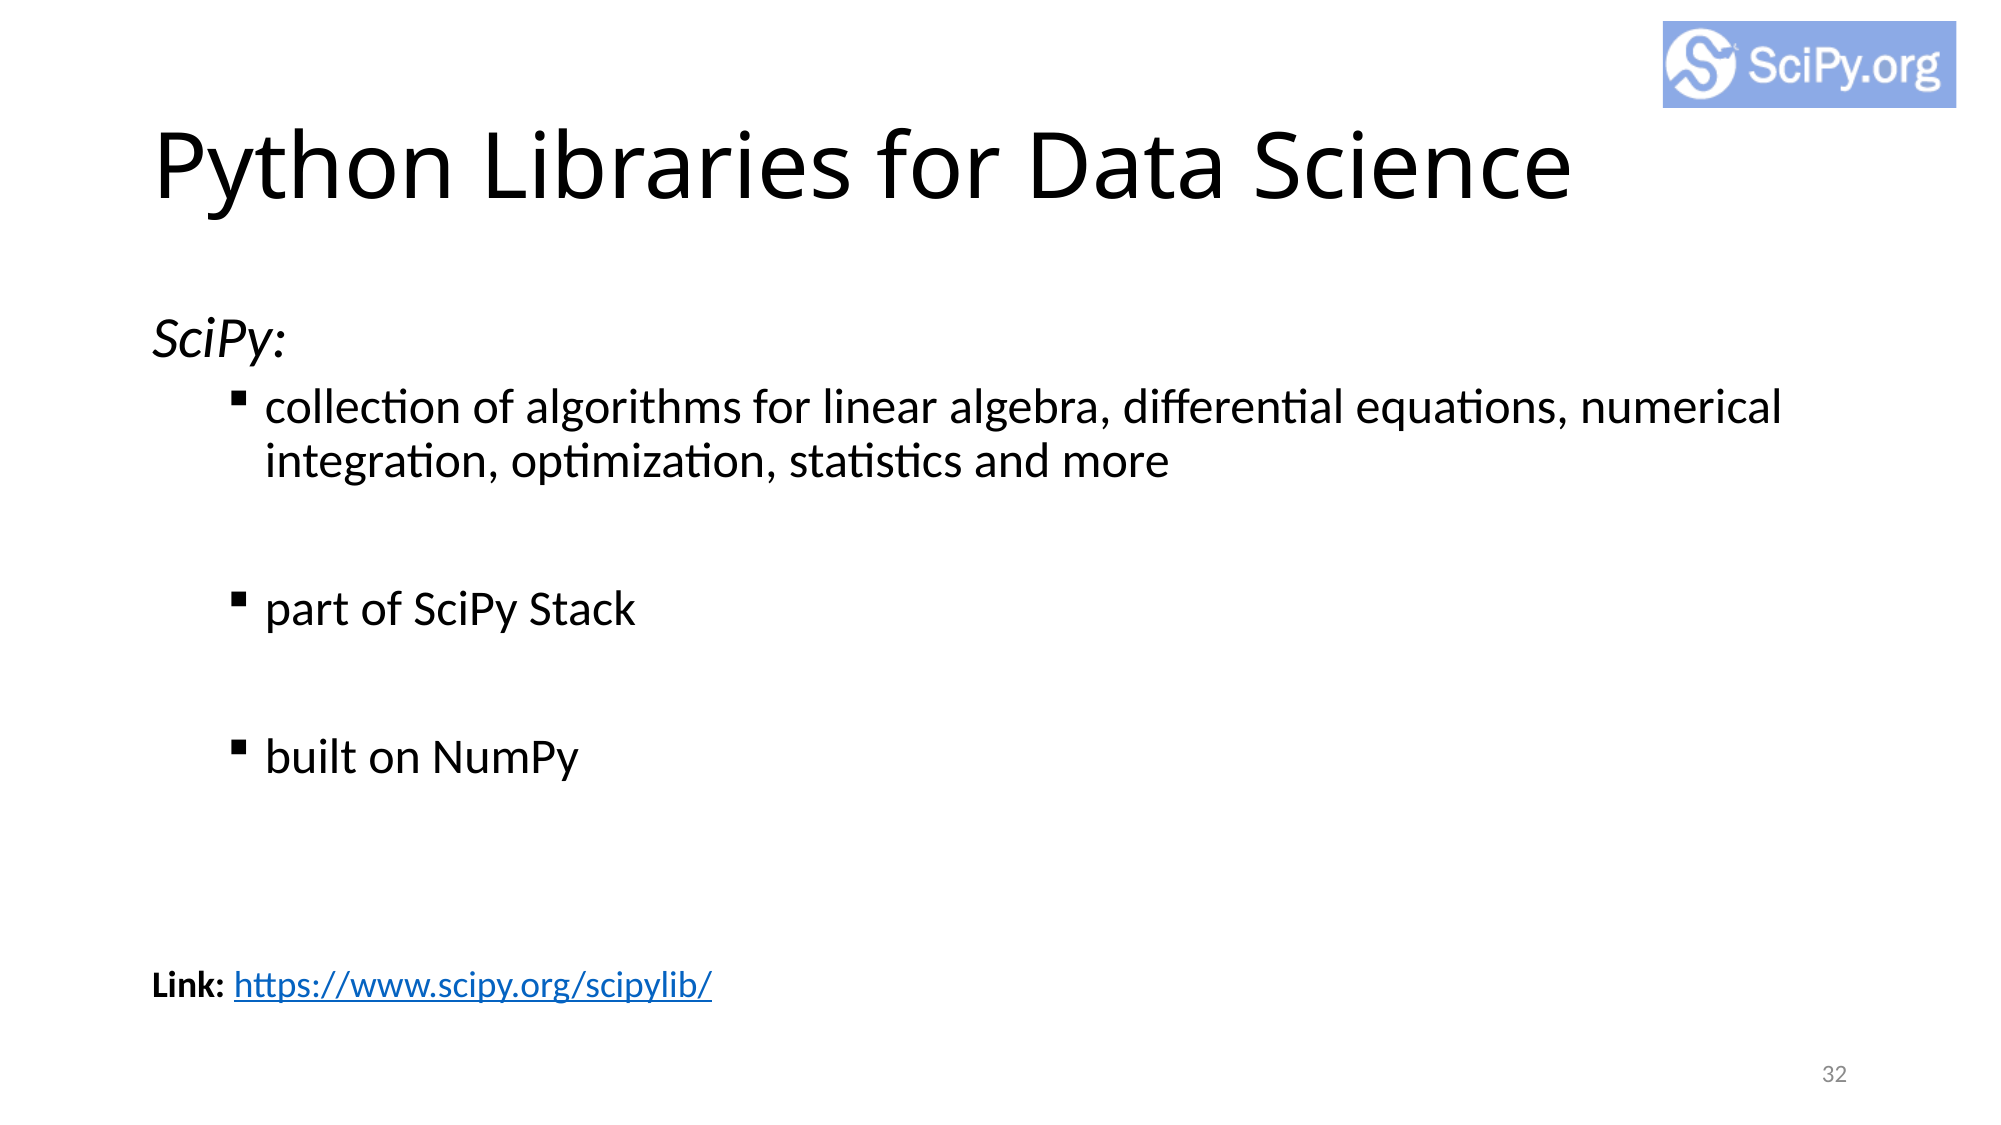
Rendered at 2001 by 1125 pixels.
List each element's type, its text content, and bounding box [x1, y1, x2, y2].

slide_number 32 [1412, 1042, 1863, 1103]
title Python Libraries for Data Science [137, 59, 1863, 278]
picture [1662, 21, 1957, 108]
list SciPy: collection of algorithms for linear algebra, differential equations, numerical integration, optimization, statistics and more part of SciPy Stack built on NumPy [137, 299, 1863, 1014]
text_box Link: https://www.scipy.org/scipylib/ [137, 952, 1065, 1013]
